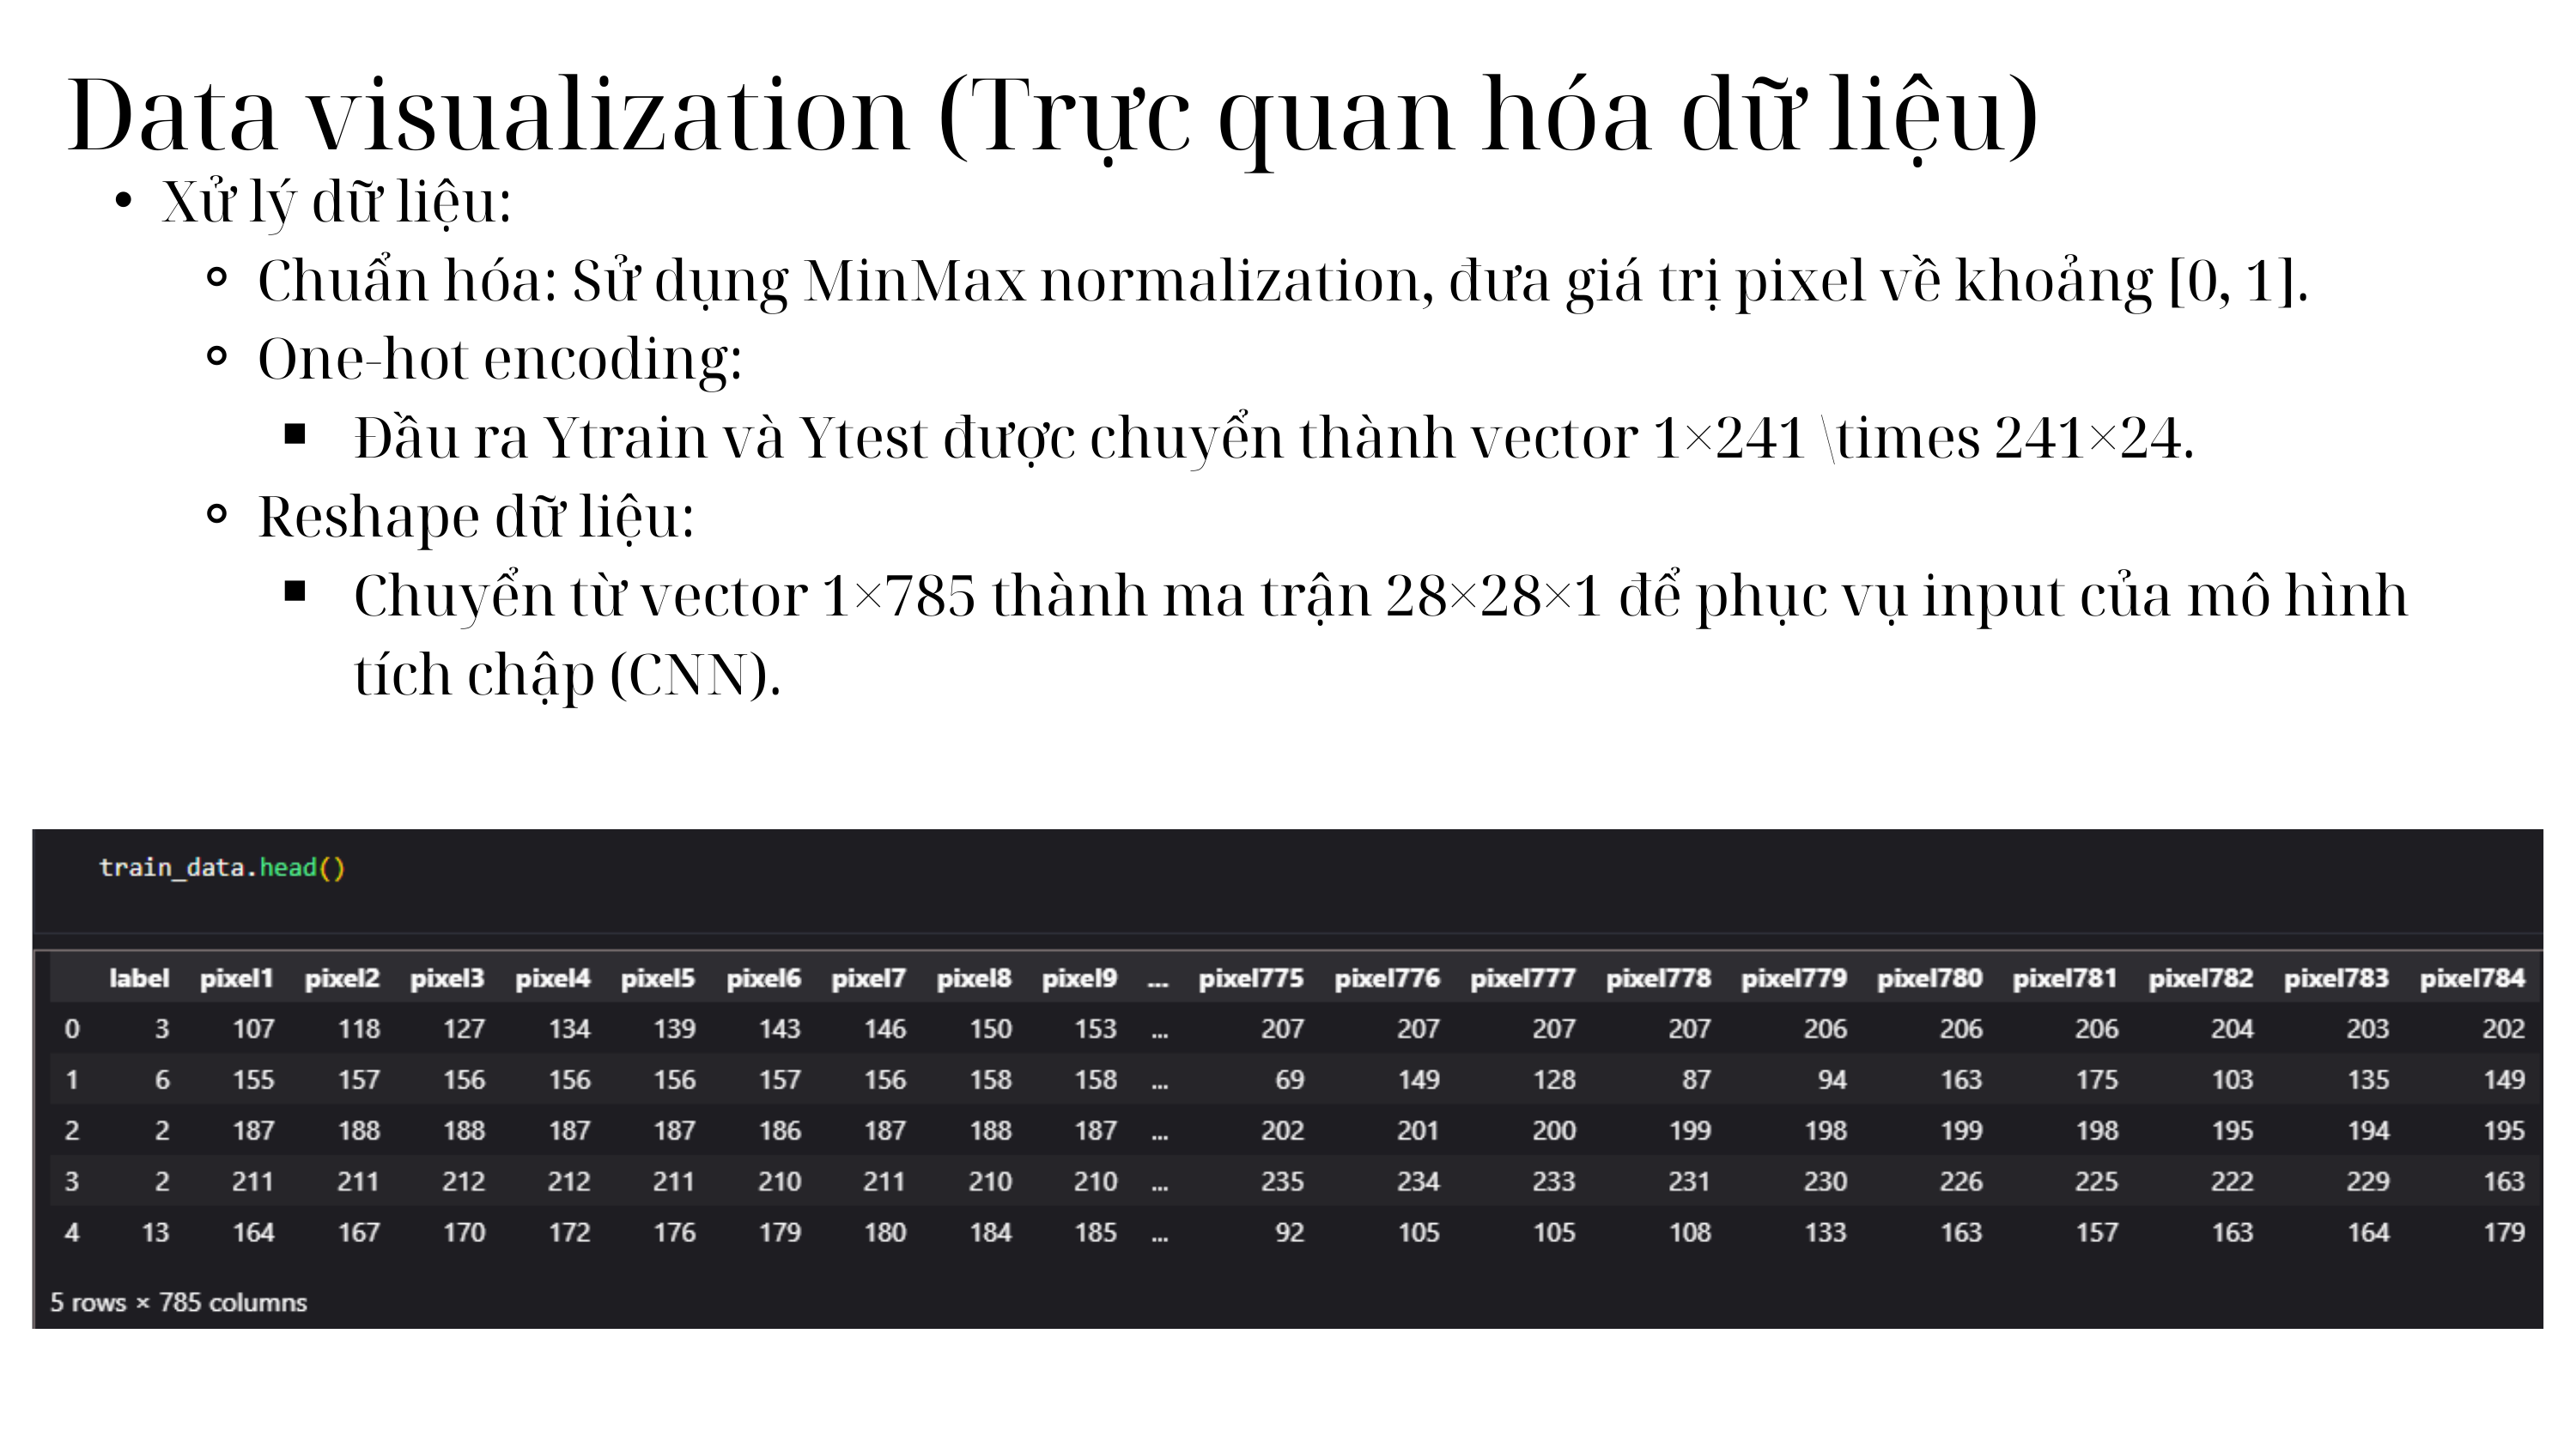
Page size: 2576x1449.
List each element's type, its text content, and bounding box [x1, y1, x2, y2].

text_box Data visualization (Trực quan hóa dữ liệu) [64, 31, 2059, 171]
text_box [32, 829, 2544, 1329]
text_box Xử lý dữ liệu: Chuẩn hóa: Sử dụng MinMax normalization, đưa giá trị pixel về khoảng [0, 1]. One-hot encoding: Đầu ra Ytrain​ và Ytest​ được chuyển thành vector 1×241 \times 241×24. Reshape dữ liệu: Chuyển từ vector 1×785 thành ma trận 28×28×1 để phục vụ input của mô hình tích chập (CNN). [65, 154, 2511, 706]
